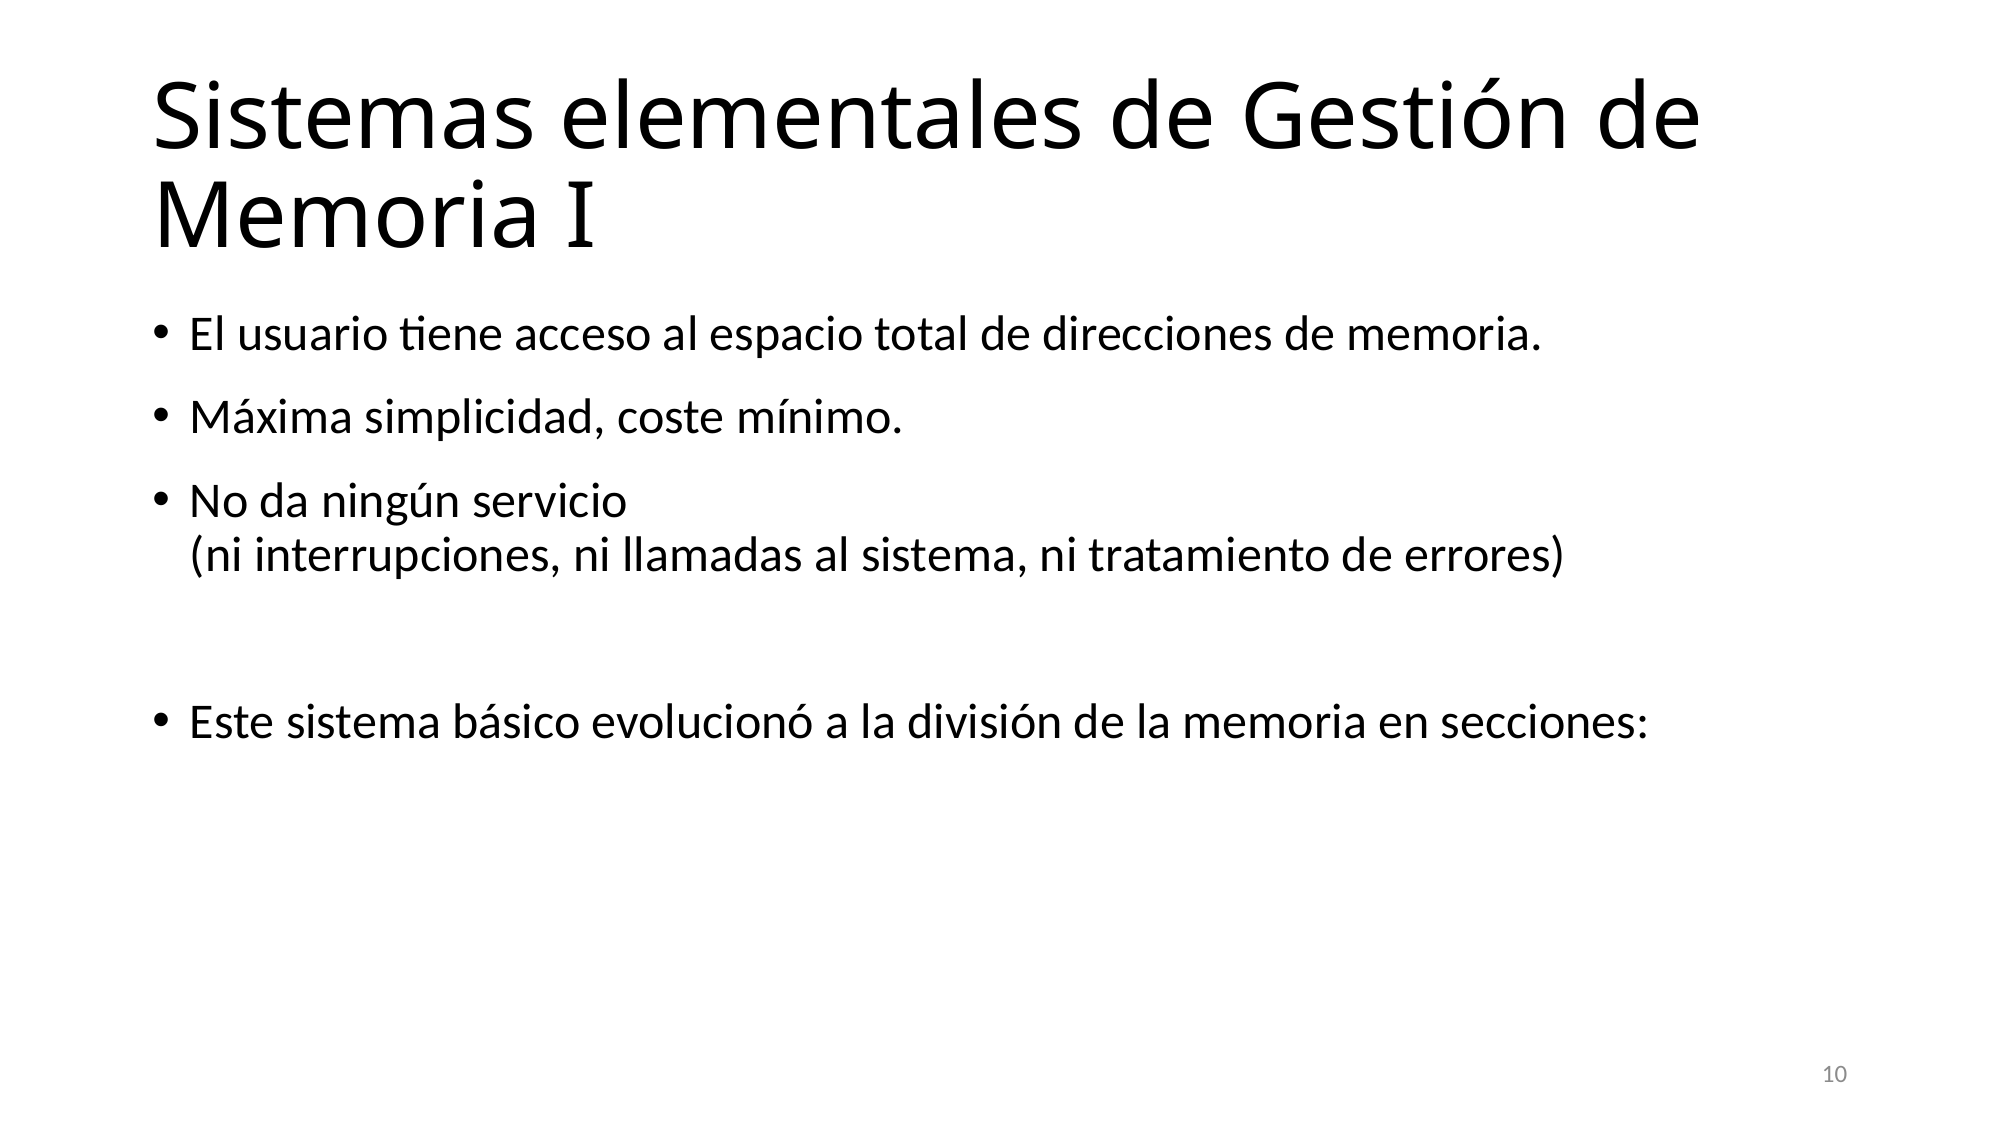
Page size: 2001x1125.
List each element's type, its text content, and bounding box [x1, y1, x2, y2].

title Sistemas elementales de Gestión de Memoria I [137, 59, 1892, 278]
slide_number 10 [1412, 1042, 1863, 1103]
list El usuario tiene acceso al espacio total de direcciones de memoria. Máxima simplicidad, coste mínimo. No da ningún servicio (ni interrupciones, ni llamadas al sistema, ni tratamiento de errores) Este sistema básico evolucionó a la división de la memoria en secciones: [137, 299, 1863, 1014]
